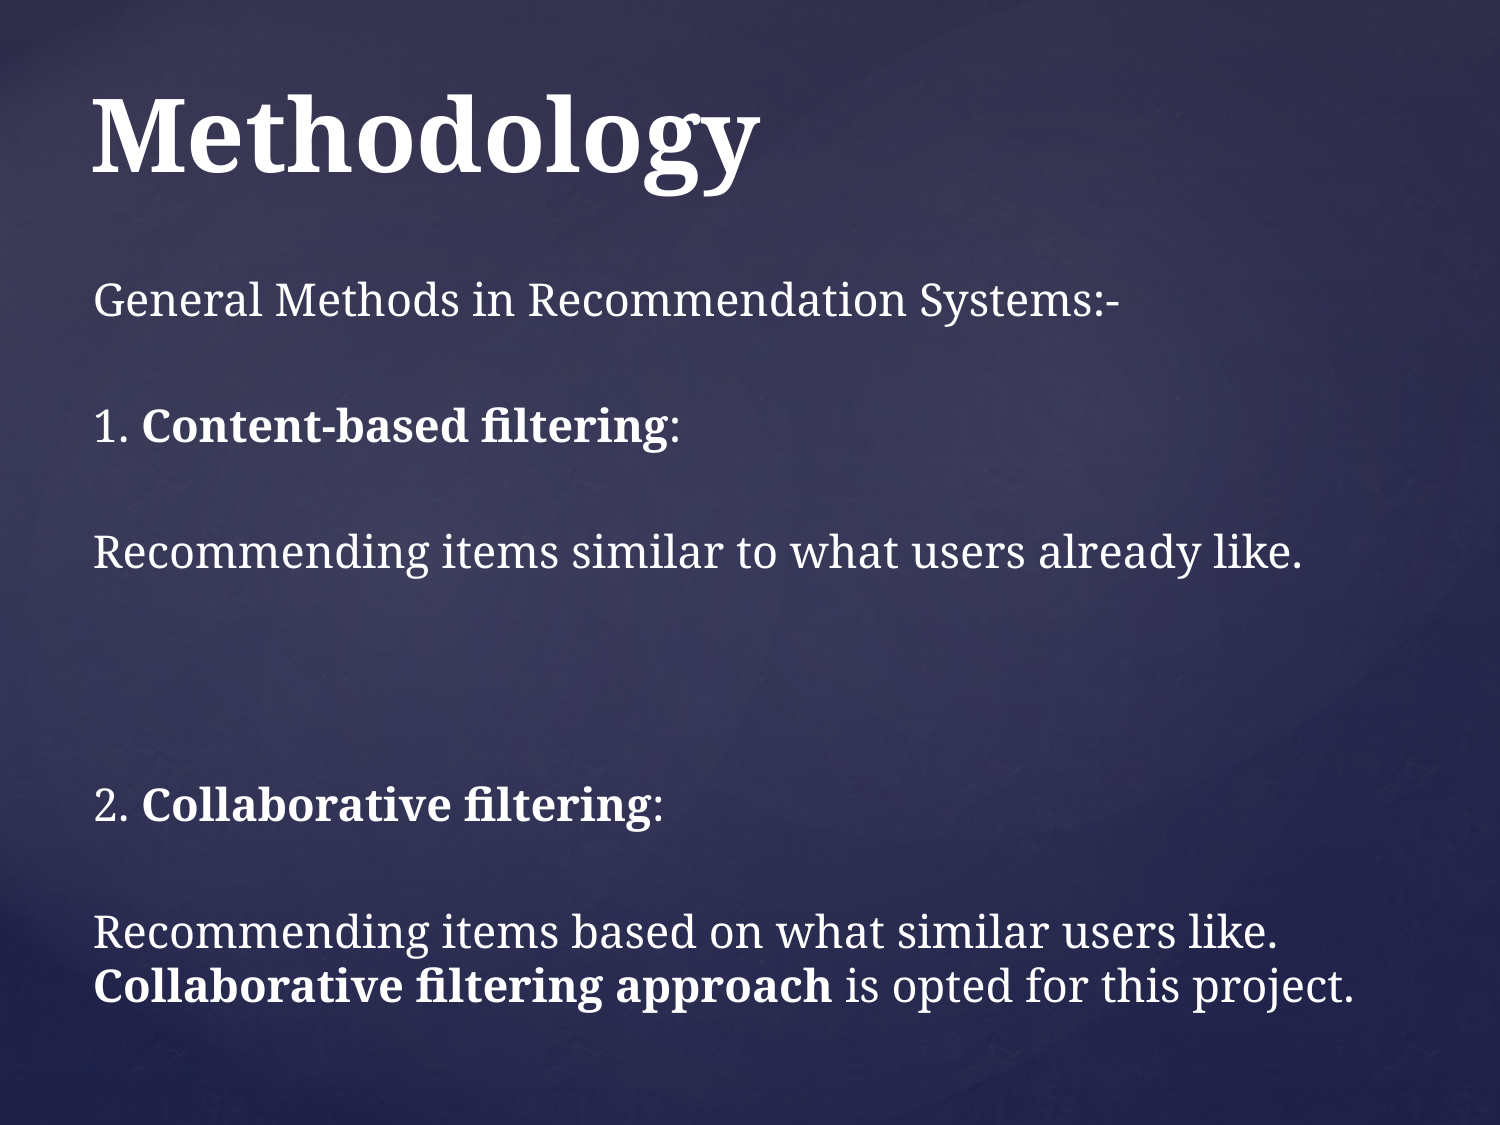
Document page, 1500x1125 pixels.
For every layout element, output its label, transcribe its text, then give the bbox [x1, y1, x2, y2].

title Methodology [75, 50, 1438, 200]
list General Methods in Recommendation Systems:- 1. Content-based filtering: Recommending items similar to what users already like. 2. Collaborative filtering: Recommending items based on what similar users like. Collaborative filtering approach is opted for this project. [75, 200, 1438, 1050]
